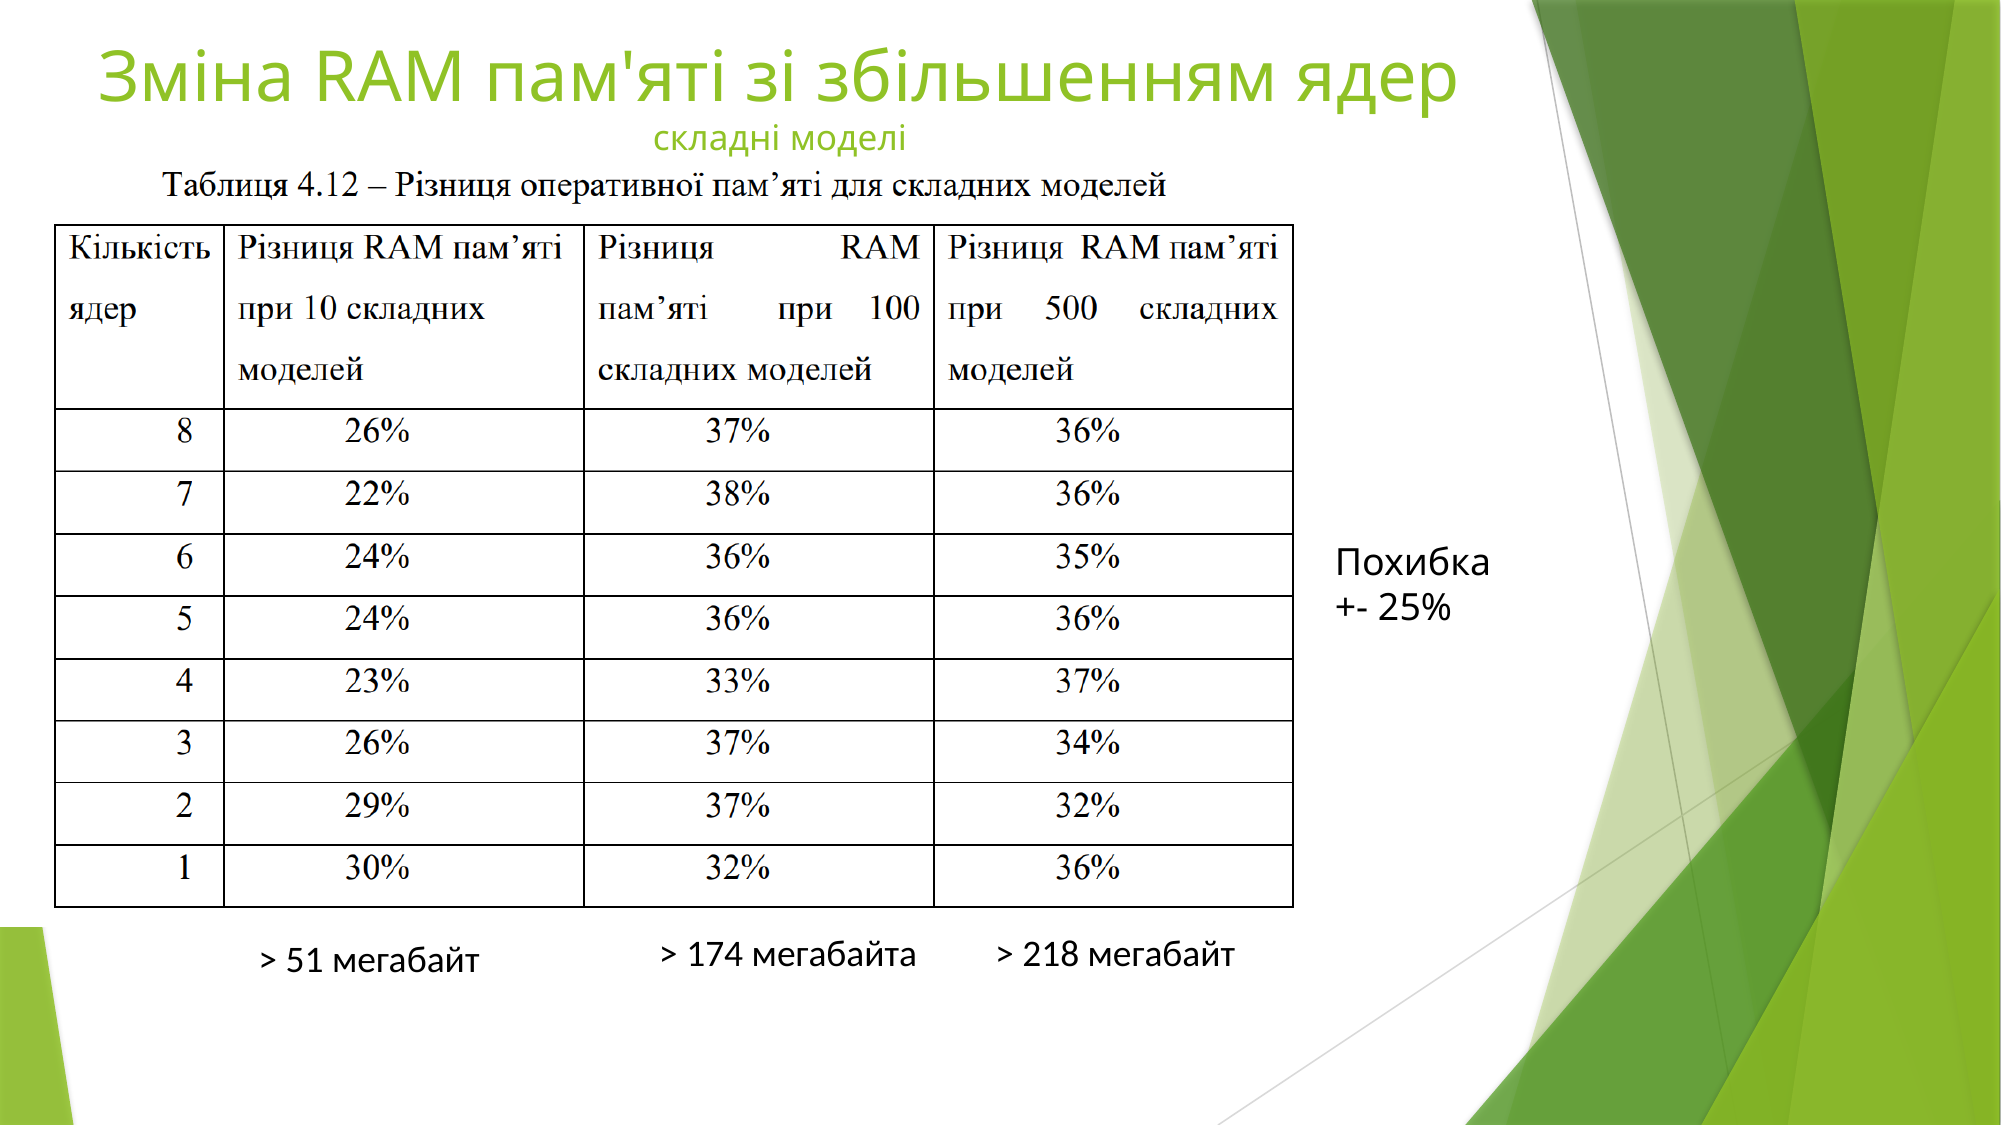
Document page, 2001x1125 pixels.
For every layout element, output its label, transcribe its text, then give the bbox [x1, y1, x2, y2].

picture [0, 166, 1326, 928]
title Зміна RAM пам'яті зі збільшенням ядер складні моделі [74, 23, 1486, 240]
text_box Похибка +- 25% [1330, 530, 1516, 635]
text_box > 51 мегабайт [243, 936, 505, 987]
text_box > 218 мегабайт [980, 936, 1261, 982]
text_box > 174 мегабайта [644, 936, 942, 982]
